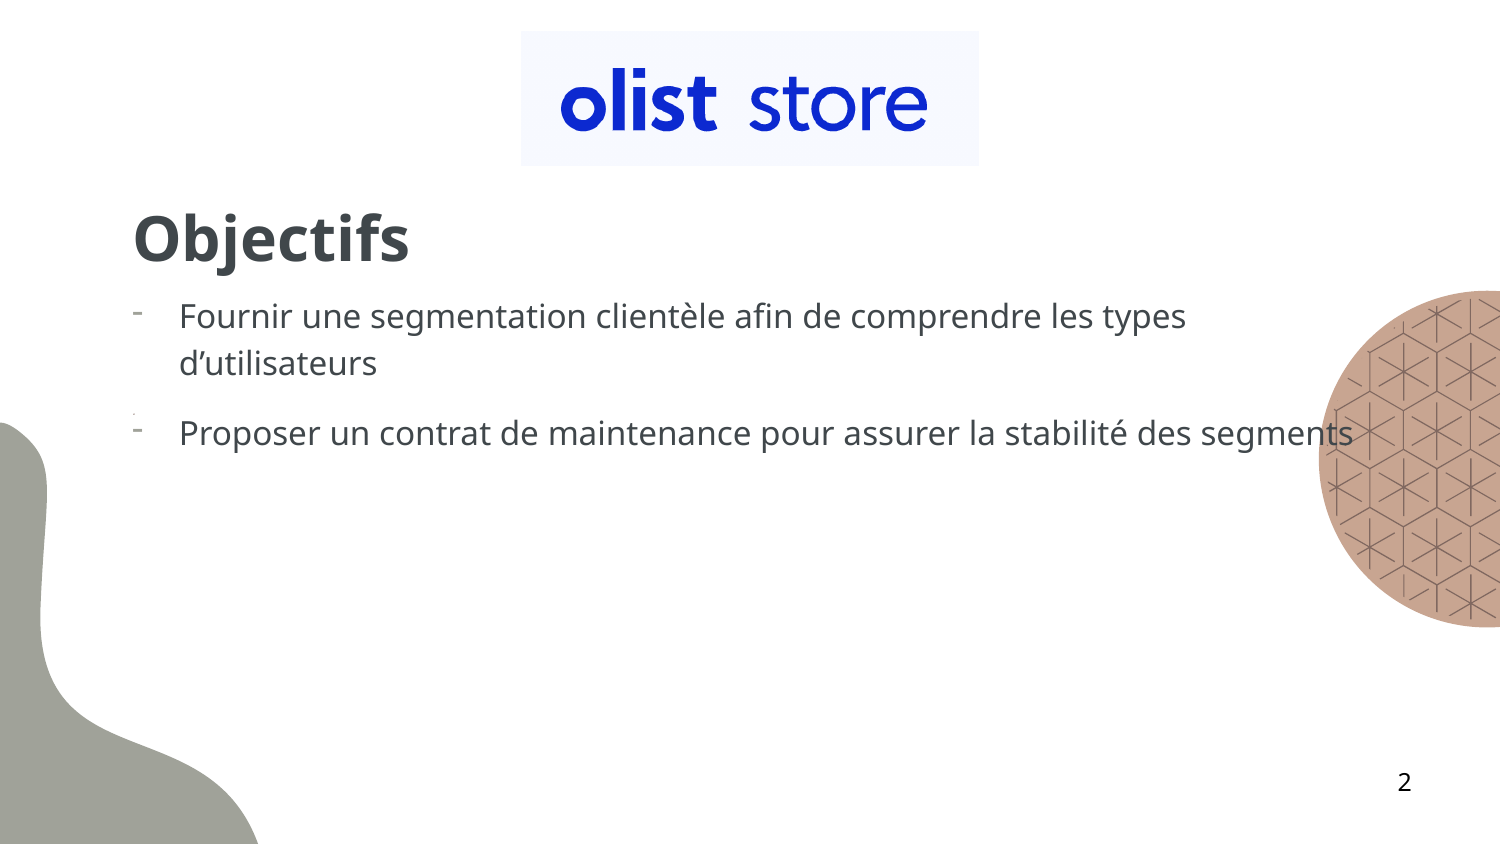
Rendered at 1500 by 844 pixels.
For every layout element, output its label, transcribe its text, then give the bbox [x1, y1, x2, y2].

title Objectifs [116, 177, 1383, 274]
list Fournir une segmentation clientèle afin de comprendre les types d’utilisateurs Proposer un contrat de maintenance pour assurer la stabilité des segments [116, 274, 1383, 547]
text_box 2 [1382, 758, 1439, 804]
picture [520, 30, 980, 167]
